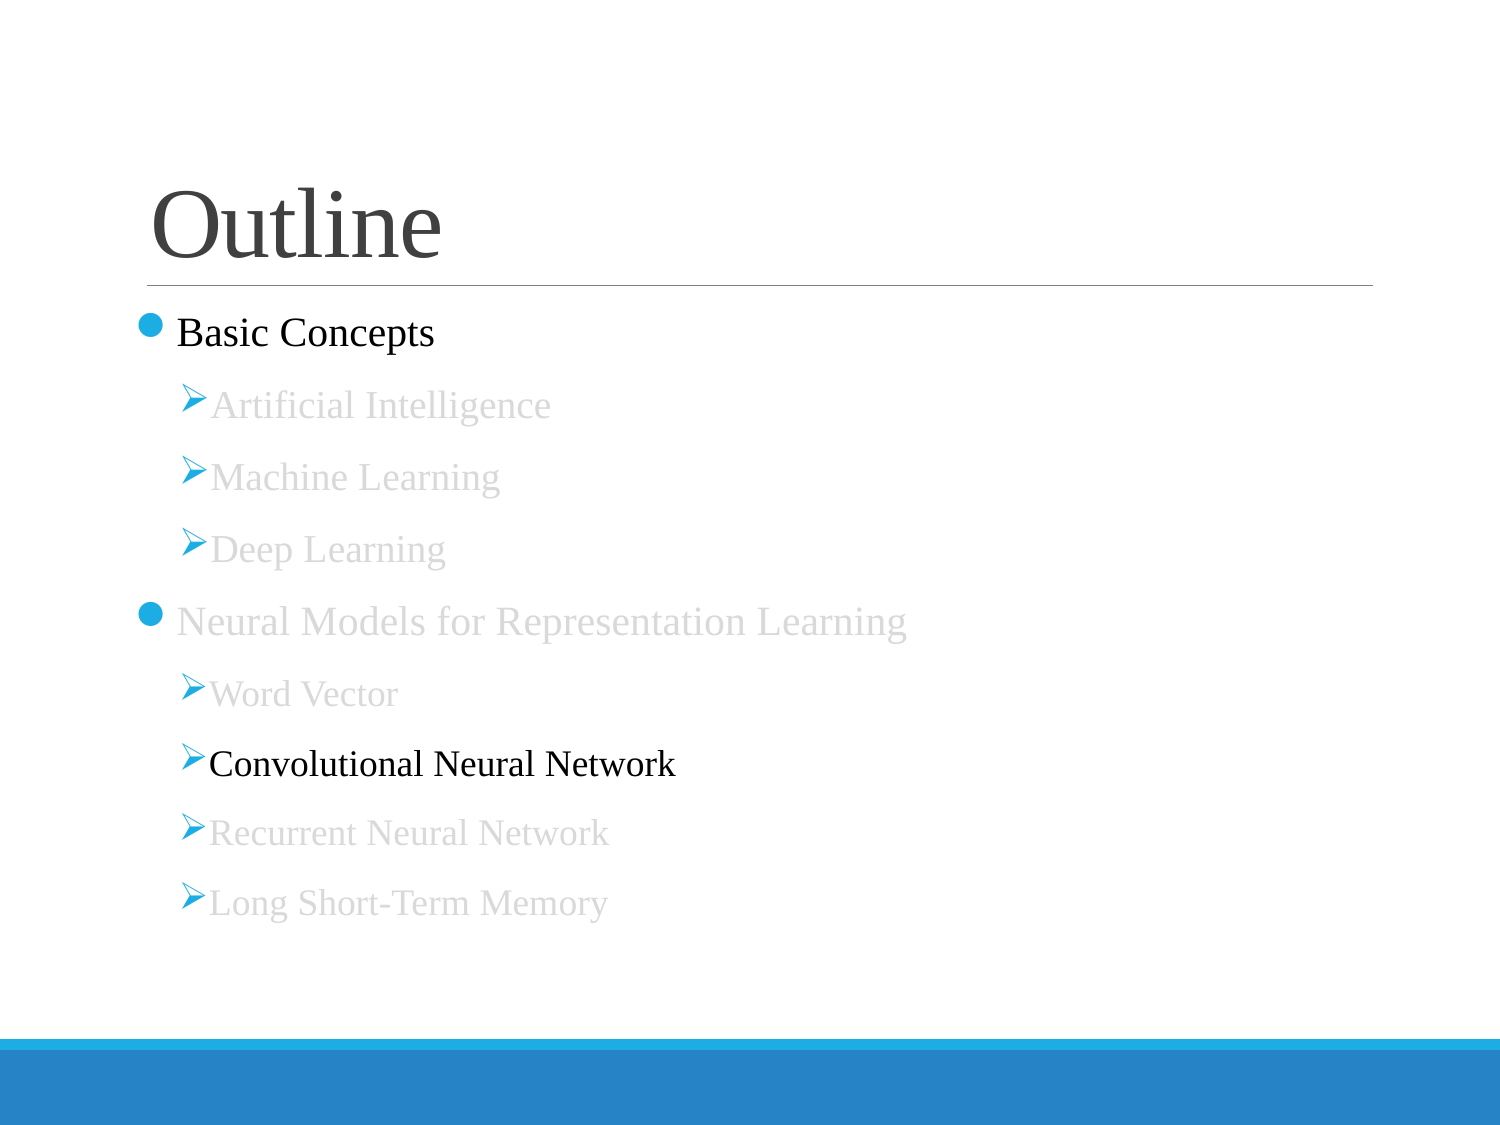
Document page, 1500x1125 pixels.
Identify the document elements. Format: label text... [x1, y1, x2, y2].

title Outline [135, 47, 1373, 285]
list Basic Concepts Artificial Intelligence Machine Learning Deep Learning Neural Models for Representation Learning Word Vector Convolutional Neural Network Recurrent Neural Network Long Short-Term Memory [135, 302, 1373, 963]
